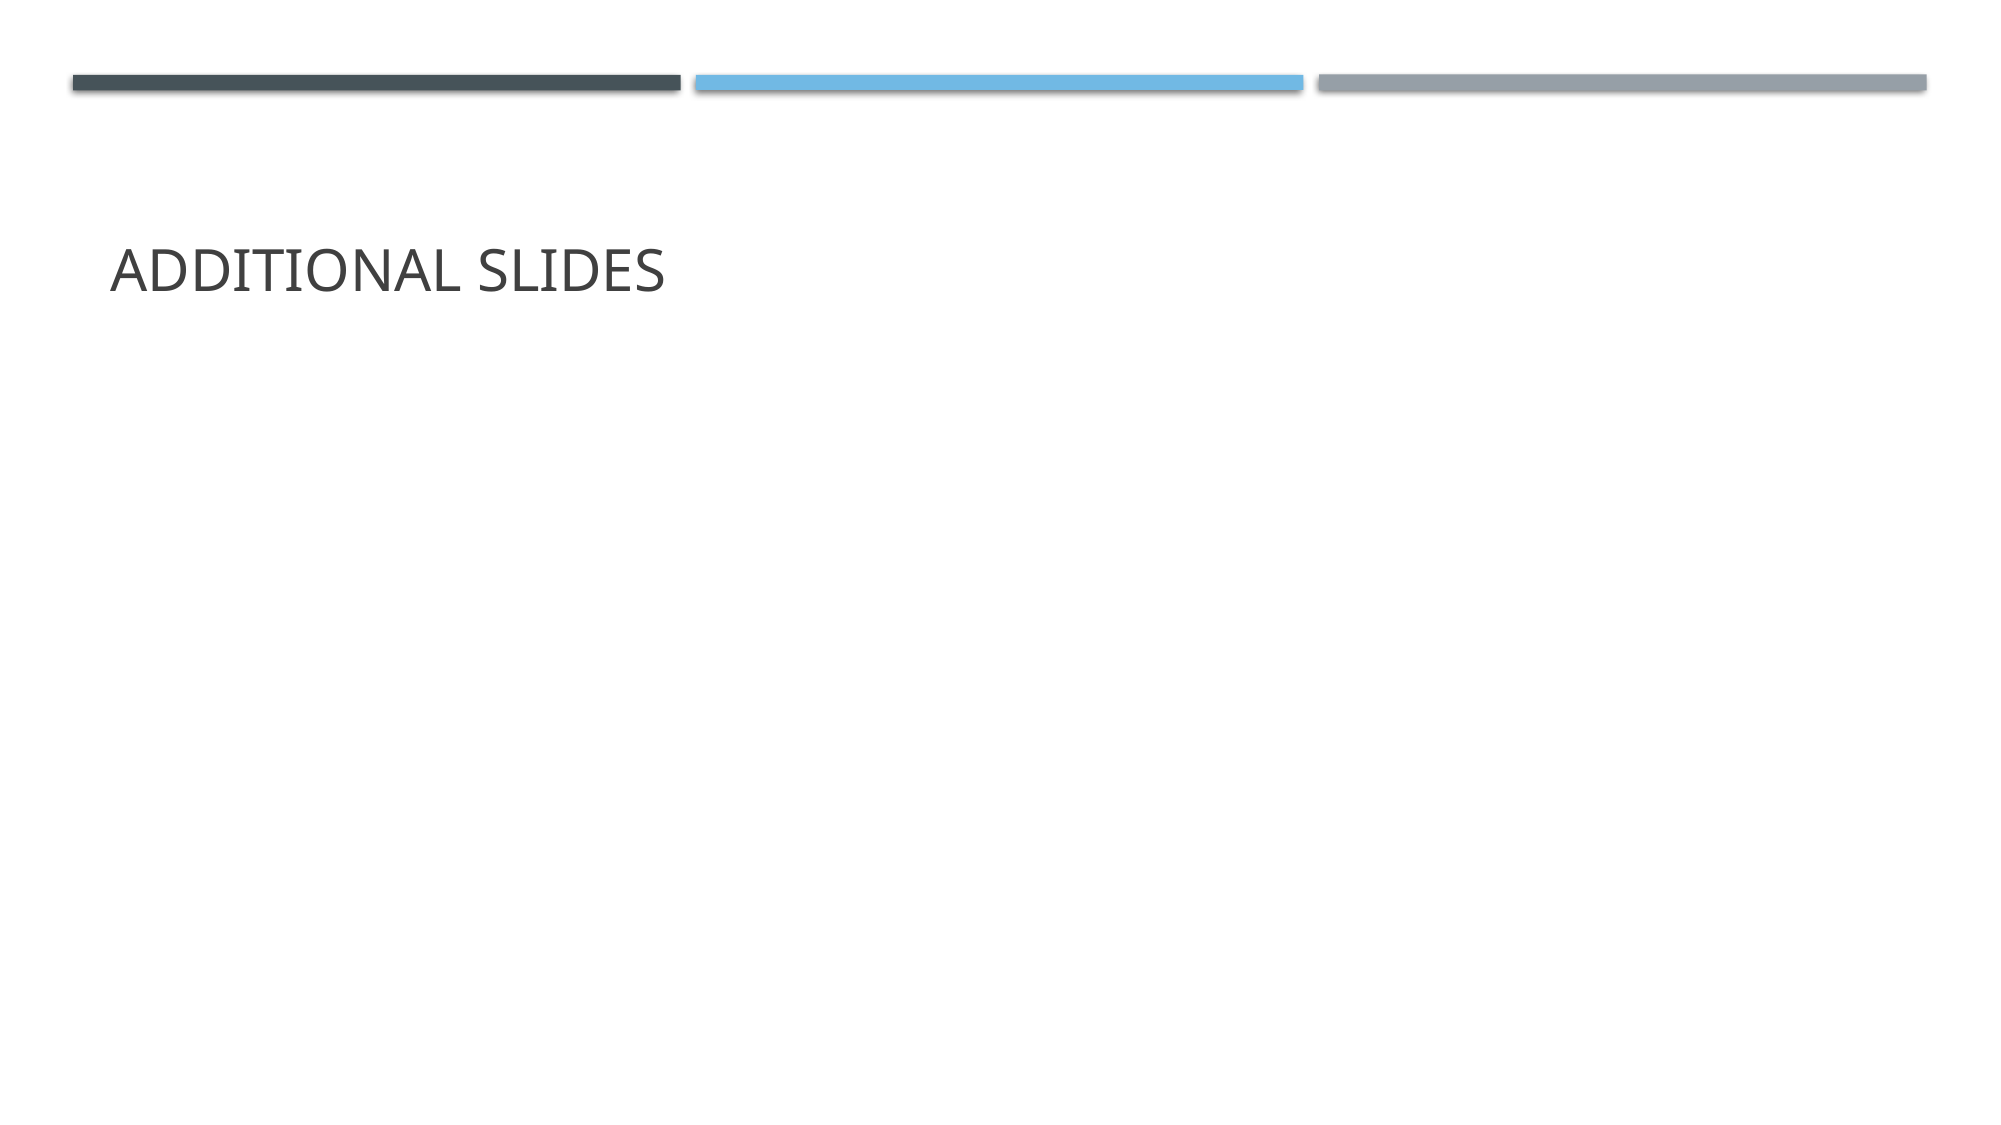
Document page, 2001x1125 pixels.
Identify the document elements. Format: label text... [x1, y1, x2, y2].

title Additional Slides [95, 115, 1905, 311]
